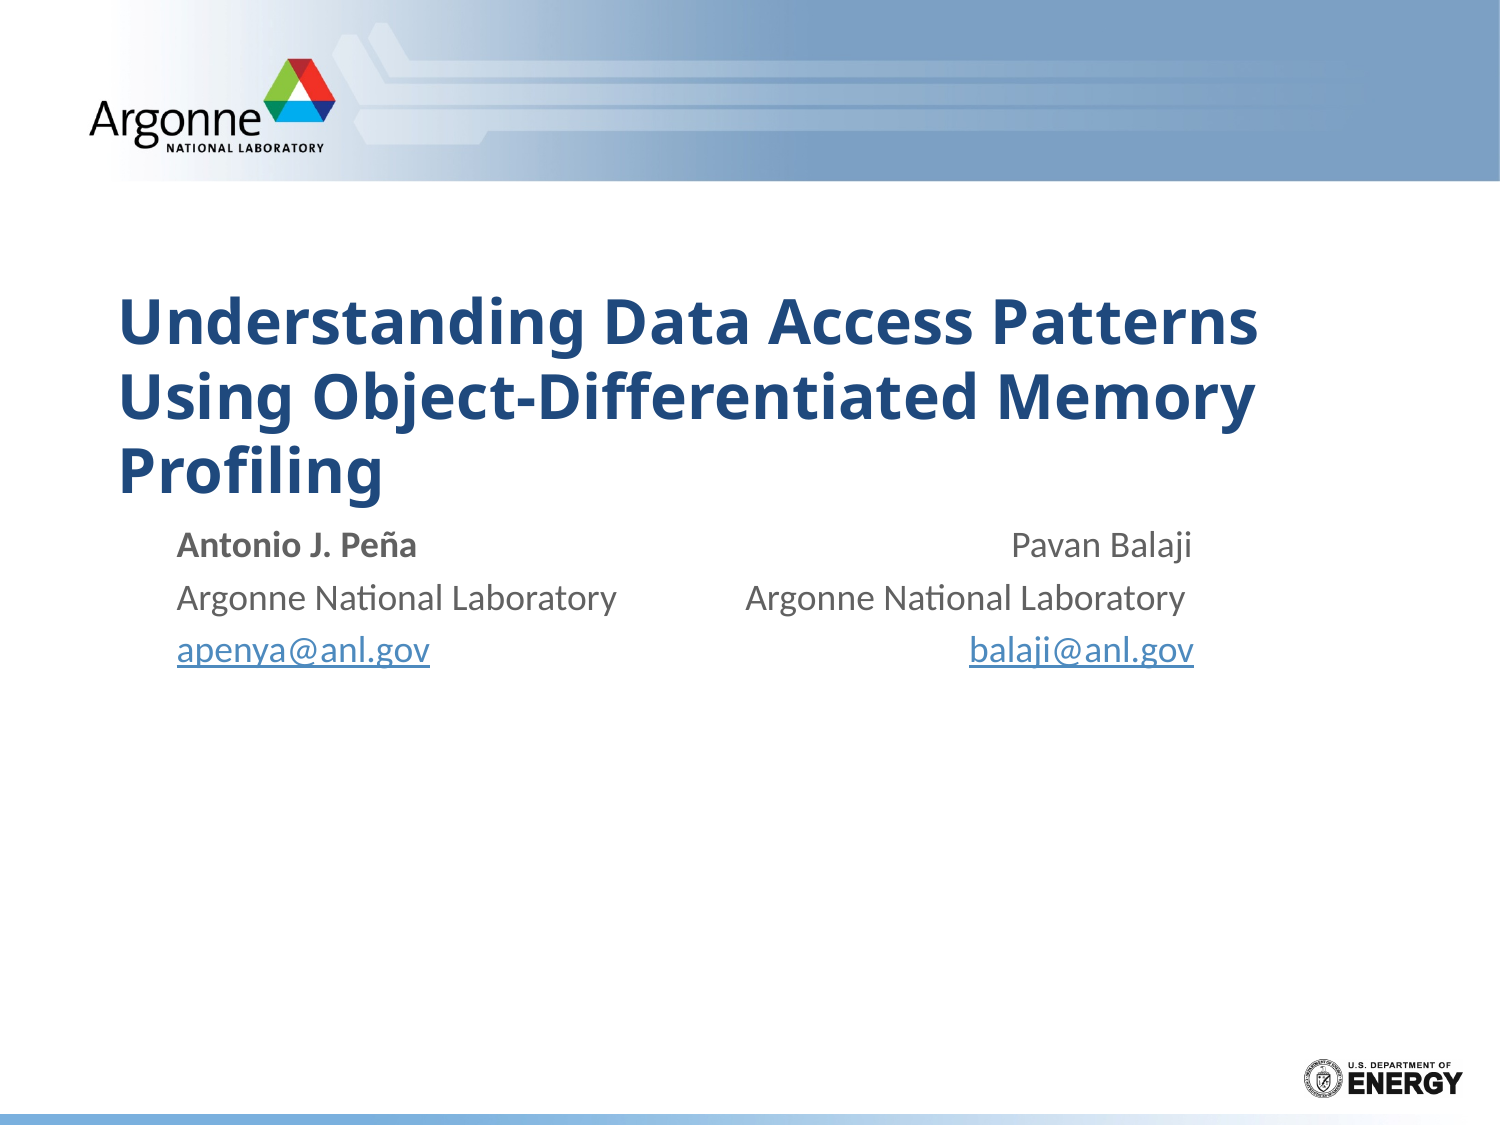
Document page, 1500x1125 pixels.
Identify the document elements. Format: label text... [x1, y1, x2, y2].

picture [0, 0, 1500, 182]
subtitle Antonio J. Peña Pavan Balaji Argonne National Laboratory Argonne National Laboratory apenya@anl.gov balaji@anl.gov [161, 512, 1212, 801]
picture [1304, 1059, 1463, 1098]
title Understanding Data Access Patterns Using Object-Differentiated Memory Profiling [102, 273, 1397, 450]
picture [0, 1114, 1500, 1125]
